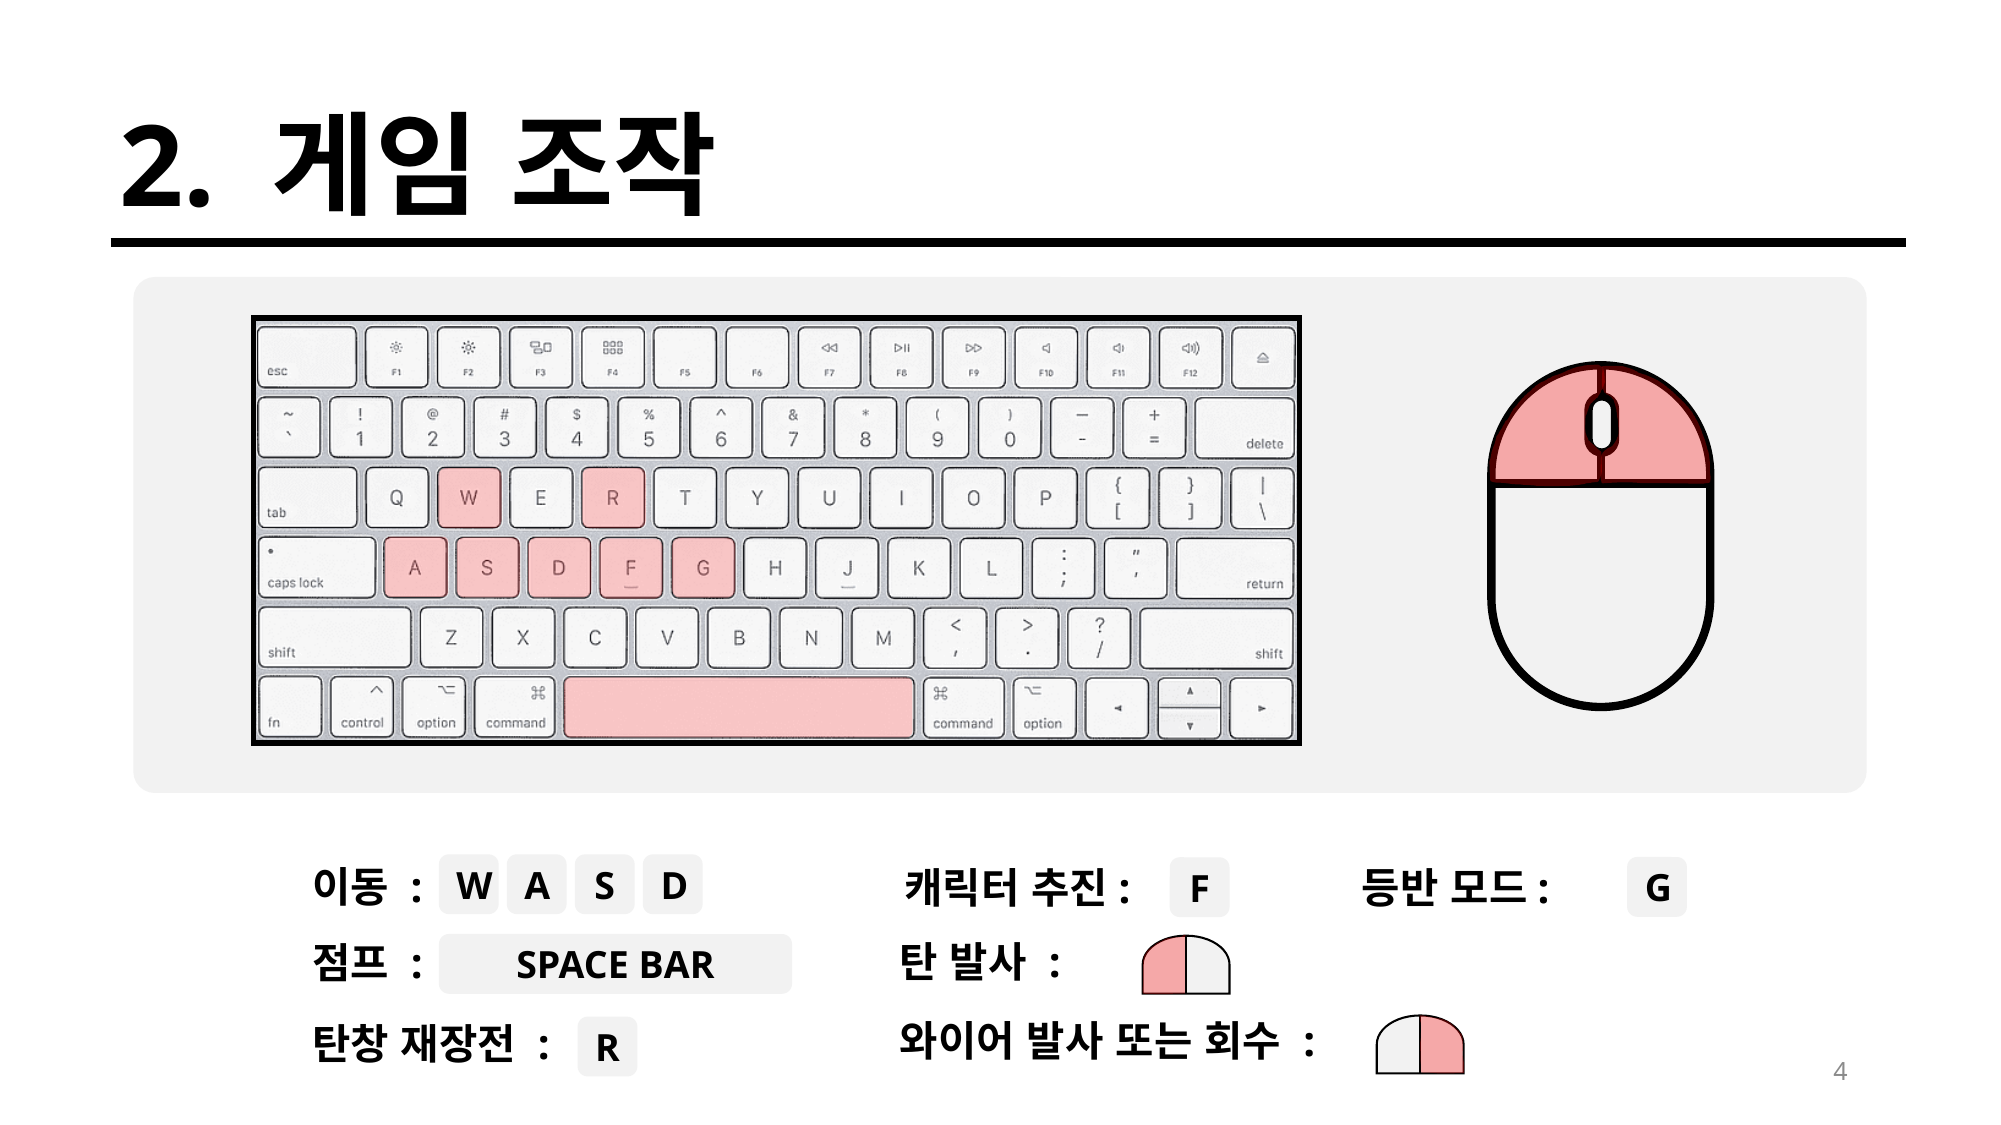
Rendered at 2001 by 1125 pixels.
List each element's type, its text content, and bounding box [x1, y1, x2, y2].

slide_number 4 [1412, 1042, 1863, 1103]
text_box SPACE BAR [437, 932, 794, 995]
text_box A [505, 853, 568, 916]
text_box R [576, 1015, 639, 1078]
text_box G [1626, 855, 1688, 918]
text_box F [1168, 856, 1231, 919]
text_box S [573, 853, 636, 916]
text_box 2. 게임 조작 [104, 46, 733, 237]
text_box D [641, 853, 704, 916]
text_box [1491, 365, 1711, 707]
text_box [253, 317, 1300, 744]
text_box W [445, 853, 500, 916]
text_box [132, 275, 1868, 795]
text_box [1141, 933, 1187, 996]
text_box 캐릭터 추진: [889, 854, 1179, 920]
text_box [1375, 1014, 1419, 1075]
text_box 점프 : [297, 929, 439, 995]
text_box 이동 : [297, 852, 445, 918]
text_box 탄창 재장전 : [297, 1010, 680, 1076]
text_box 와이어 발사 또는 회수 : [885, 1007, 1369, 1073]
text_box [1187, 934, 1231, 995]
text_box 등반 모드: [1347, 854, 1636, 919]
text_box [1418, 1014, 1464, 1042]
text_box 탄 발사 : [885, 927, 1129, 993]
